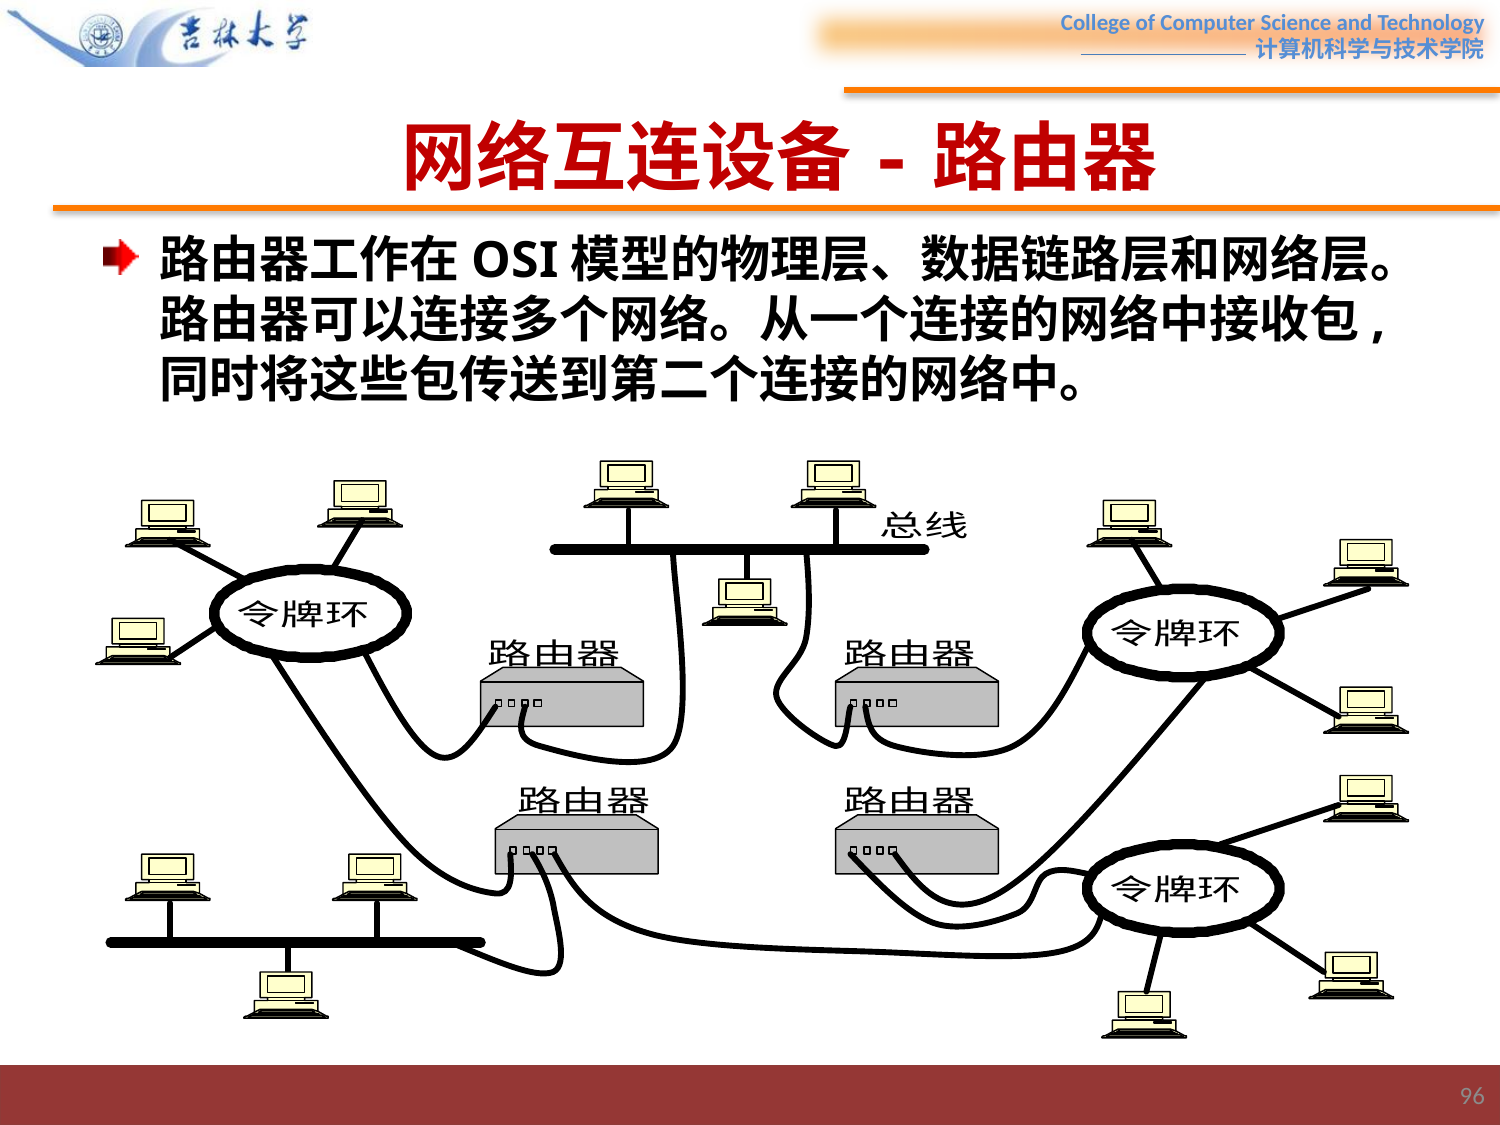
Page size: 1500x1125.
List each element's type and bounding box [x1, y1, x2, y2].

text_box [0, 0, 1500, 1125]
picture [88, 455, 1424, 1048]
